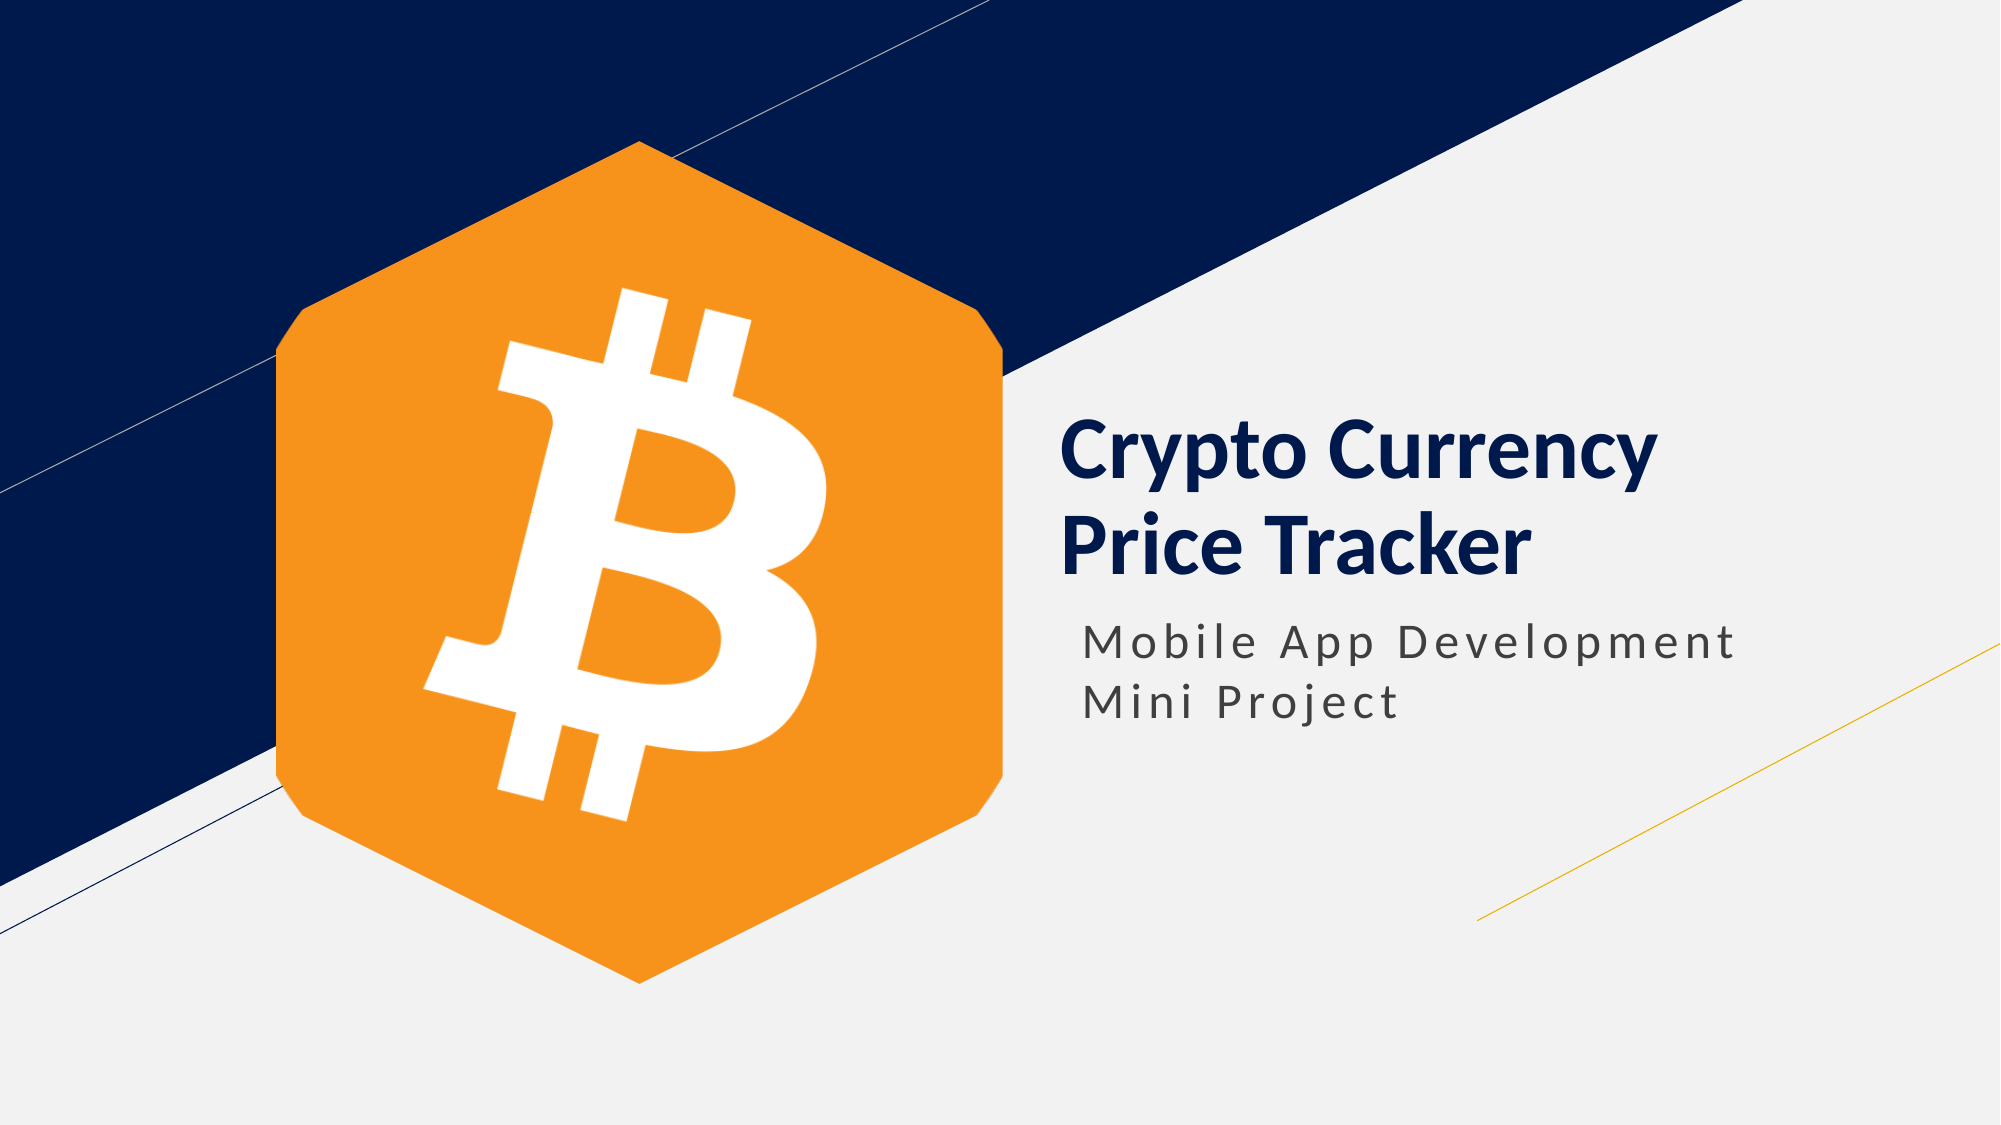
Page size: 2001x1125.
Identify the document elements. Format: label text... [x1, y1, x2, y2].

picture [276, 141, 1003, 984]
subtitle Mobile App Development Mini Project [1066, 601, 1864, 808]
title Crypto Currency Price Tracker [1045, 329, 1842, 595]
